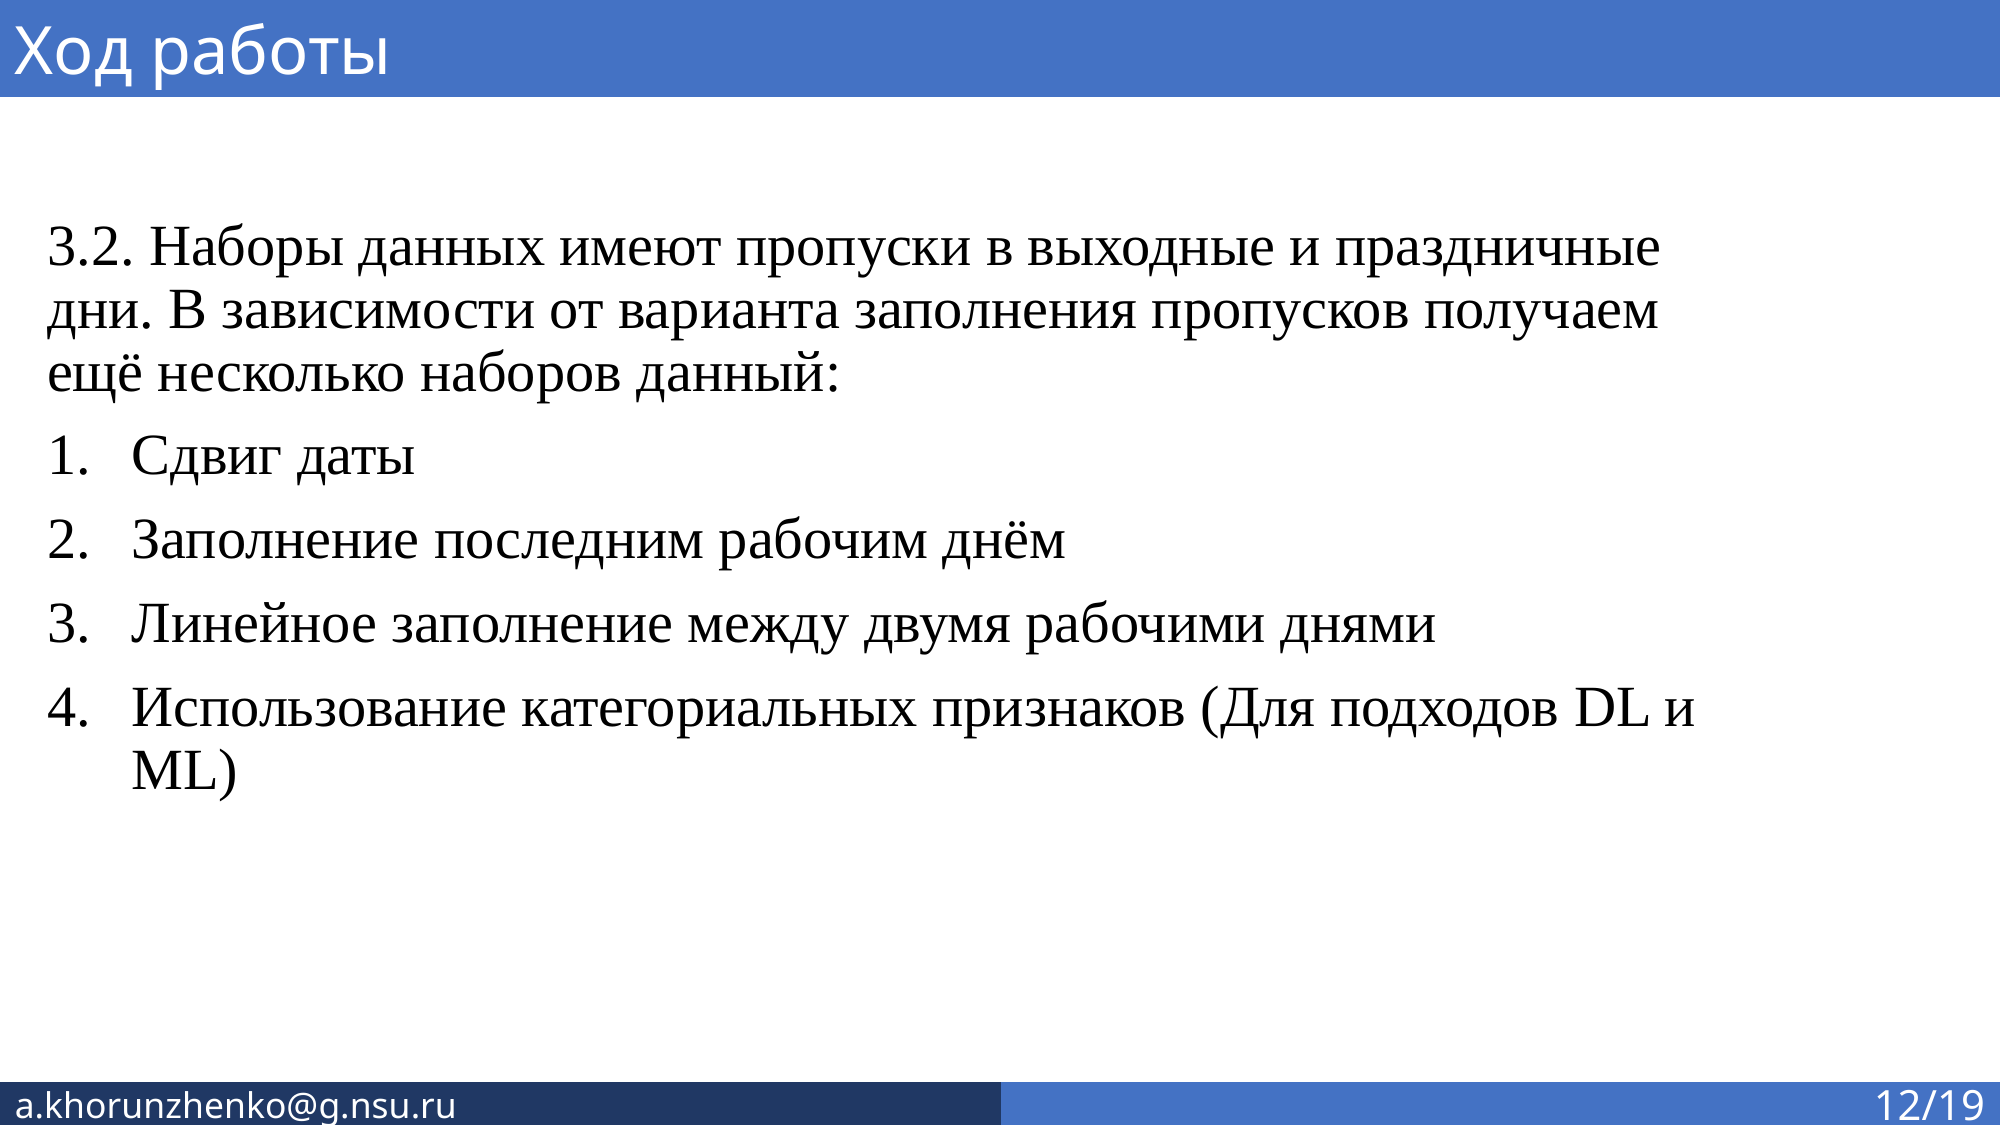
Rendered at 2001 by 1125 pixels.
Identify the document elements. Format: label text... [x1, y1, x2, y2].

text_box Ход работы [0, 0, 2000, 97]
text_box a.khorunzhenko@g.nsu.ru [0, 1082, 1001, 1125]
list 3.2. Наборы данных имеют пропуски в выходные и праздничные дни. В зависимости от варианта заполнения пропусков получаем ещё несколько наборов данный: Сдвиг даты Заполнение последним рабочим днём Линейное заполнение между двумя рабочими днями Использование категориальных признаков (Для подходов DL и ML) [32, 207, 1725, 815]
text_box 12/19 [1001, 1082, 2000, 1125]
